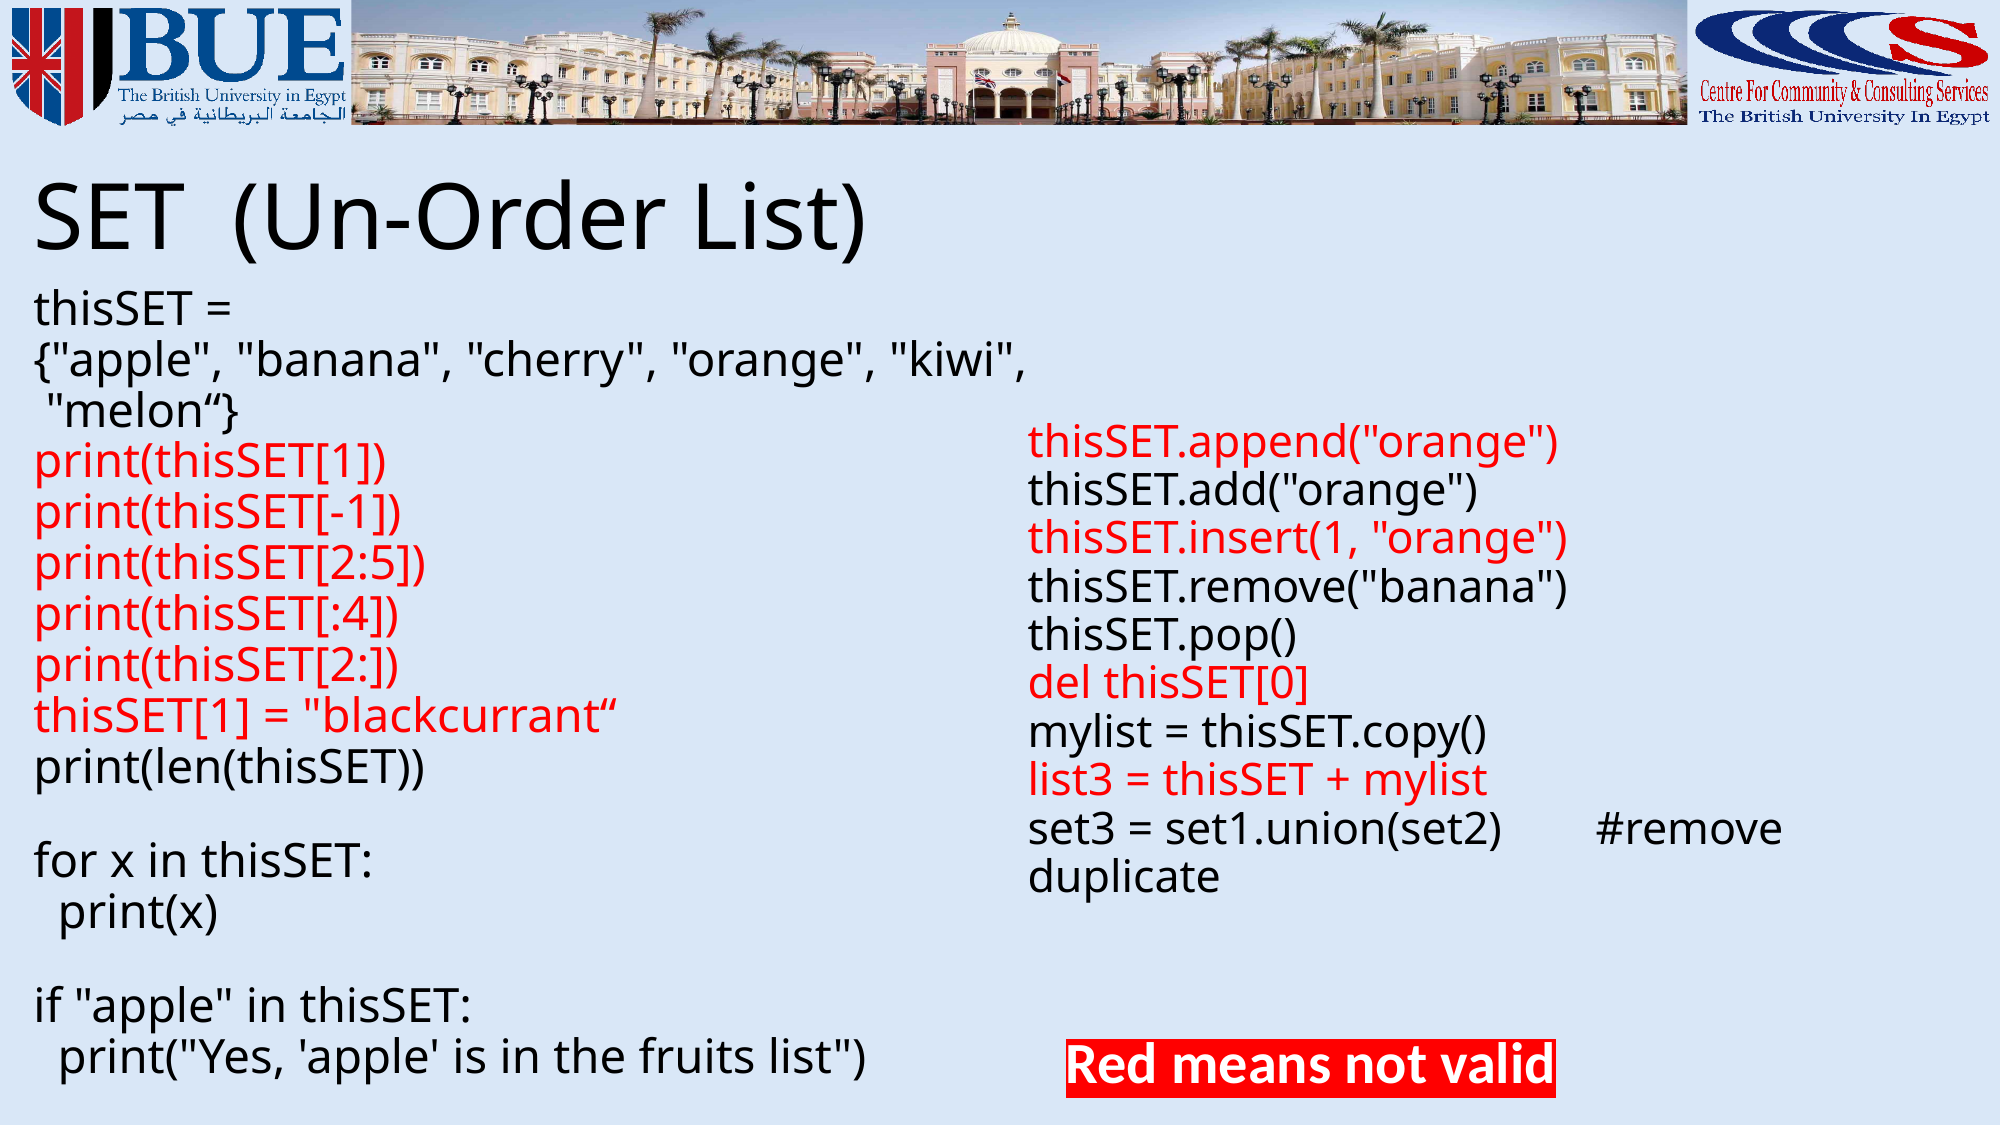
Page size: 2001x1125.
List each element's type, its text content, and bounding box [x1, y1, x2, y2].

picture [6, 0, 2000, 137]
list thisSET.append("orange") thisSET.add("orange") thisSET.insert(1, "orange") thisSET.remove("banana") thisSET.pop() del thisSET[0] mylist = thisSET.copy() list3 = thisSET + mylist set3 = set1.union(set2) #remove duplicate [1012, 410, 1863, 1016]
title SET (Un-Order List) [18, 162, 1863, 278]
list thisSET = {"apple", "banana", "cherry", "orange", "kiwi", "melon“} print(thisSET[1]) print(thisSET[-1]) print(thisSET[2:5]) print(thisSET[:4]) print(thisSET[2:]) thisSET[1] = "blackcurrant“ print(len(thisSET)) for x in thisSET: print(x) if "apple" in thisSET: print("Yes, 'apple' is in the fruits list") [18, 277, 1048, 1097]
text_box Red means not valid [1050, 1017, 1571, 1103]
